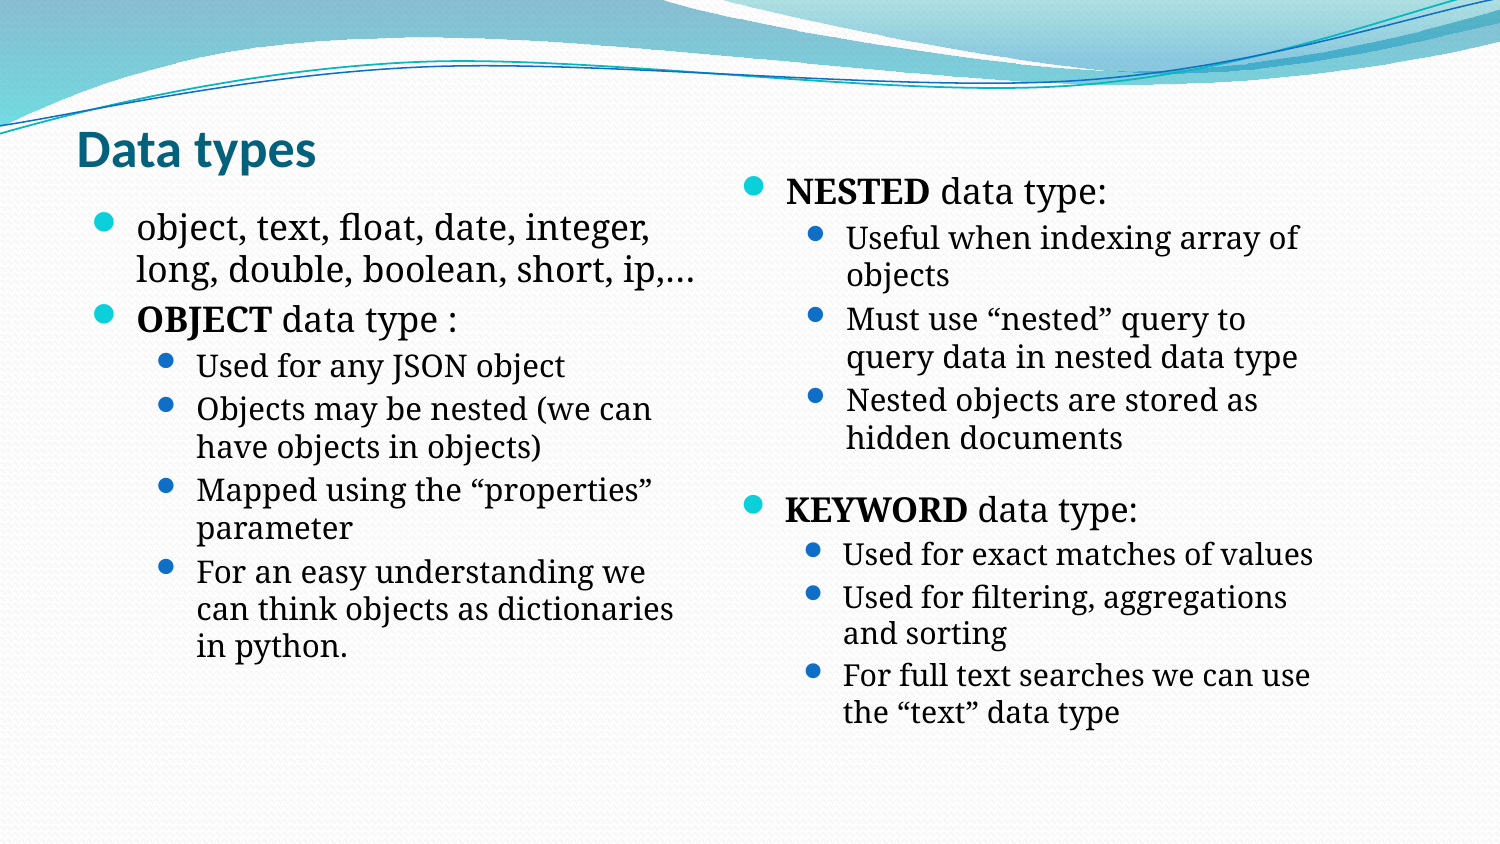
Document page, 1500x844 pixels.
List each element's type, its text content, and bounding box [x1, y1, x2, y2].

text_box KEYWORD data type: Used for exact matches of values Used for filtering, aggregations and sorting For full text searches we can use the “text” data type [726, 480, 1365, 738]
list object, text, float, date, integer, long, double, boolean, short, ip,… OBJECT data type : Used for any JSON object Objects may be nested (we can have objects in objects) Mapped using the “properties” parameter For an easy understanding we can think objects as dictionaries in python. [76, 197, 715, 738]
title Data types [76, 114, 715, 179]
text_box NESTED data type: Useful when indexing array of objects Must use “nested” query to query data in nested data type Nested objects are stored as hidden documents [726, 161, 1353, 470]
